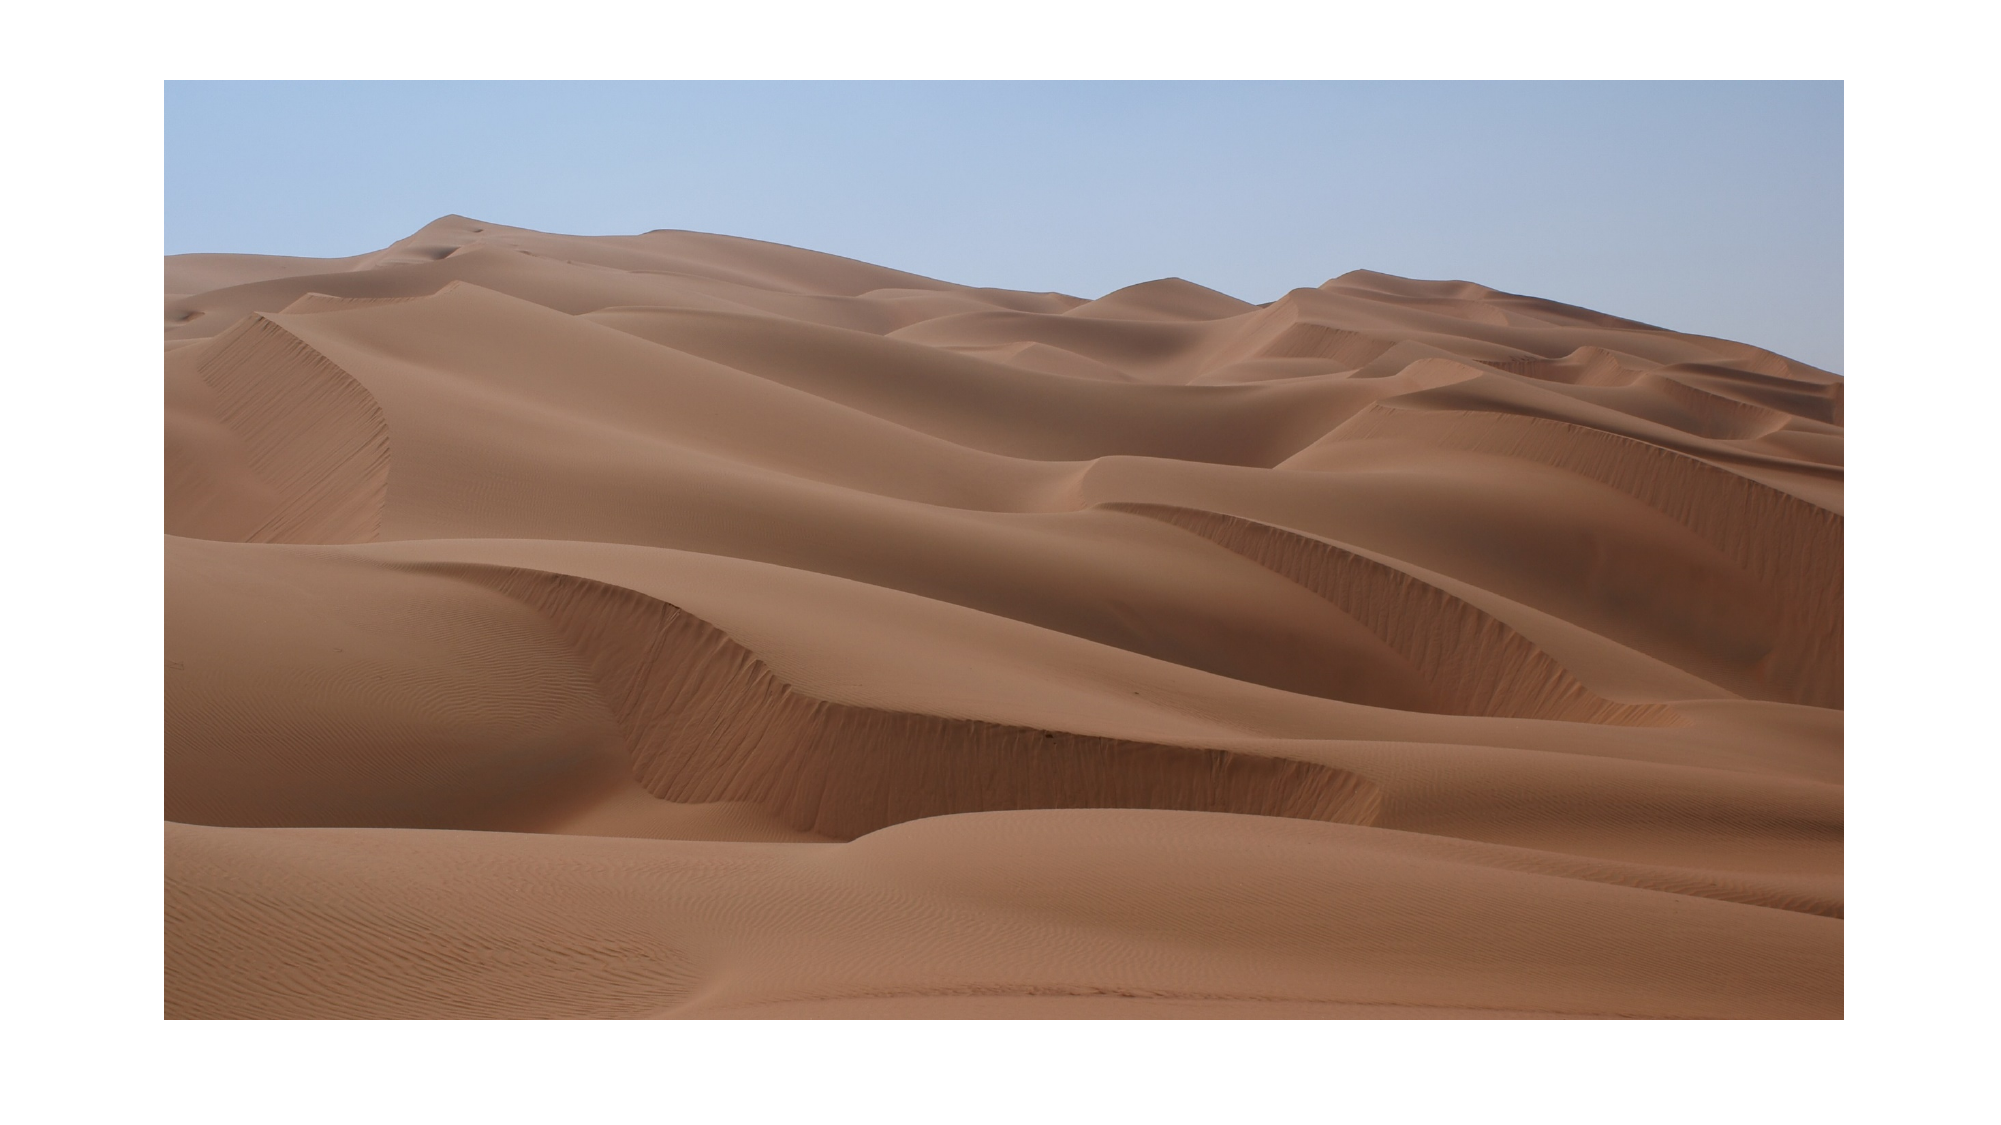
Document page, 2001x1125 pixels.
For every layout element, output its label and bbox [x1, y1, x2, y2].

picture [164, 80, 1844, 1020]
